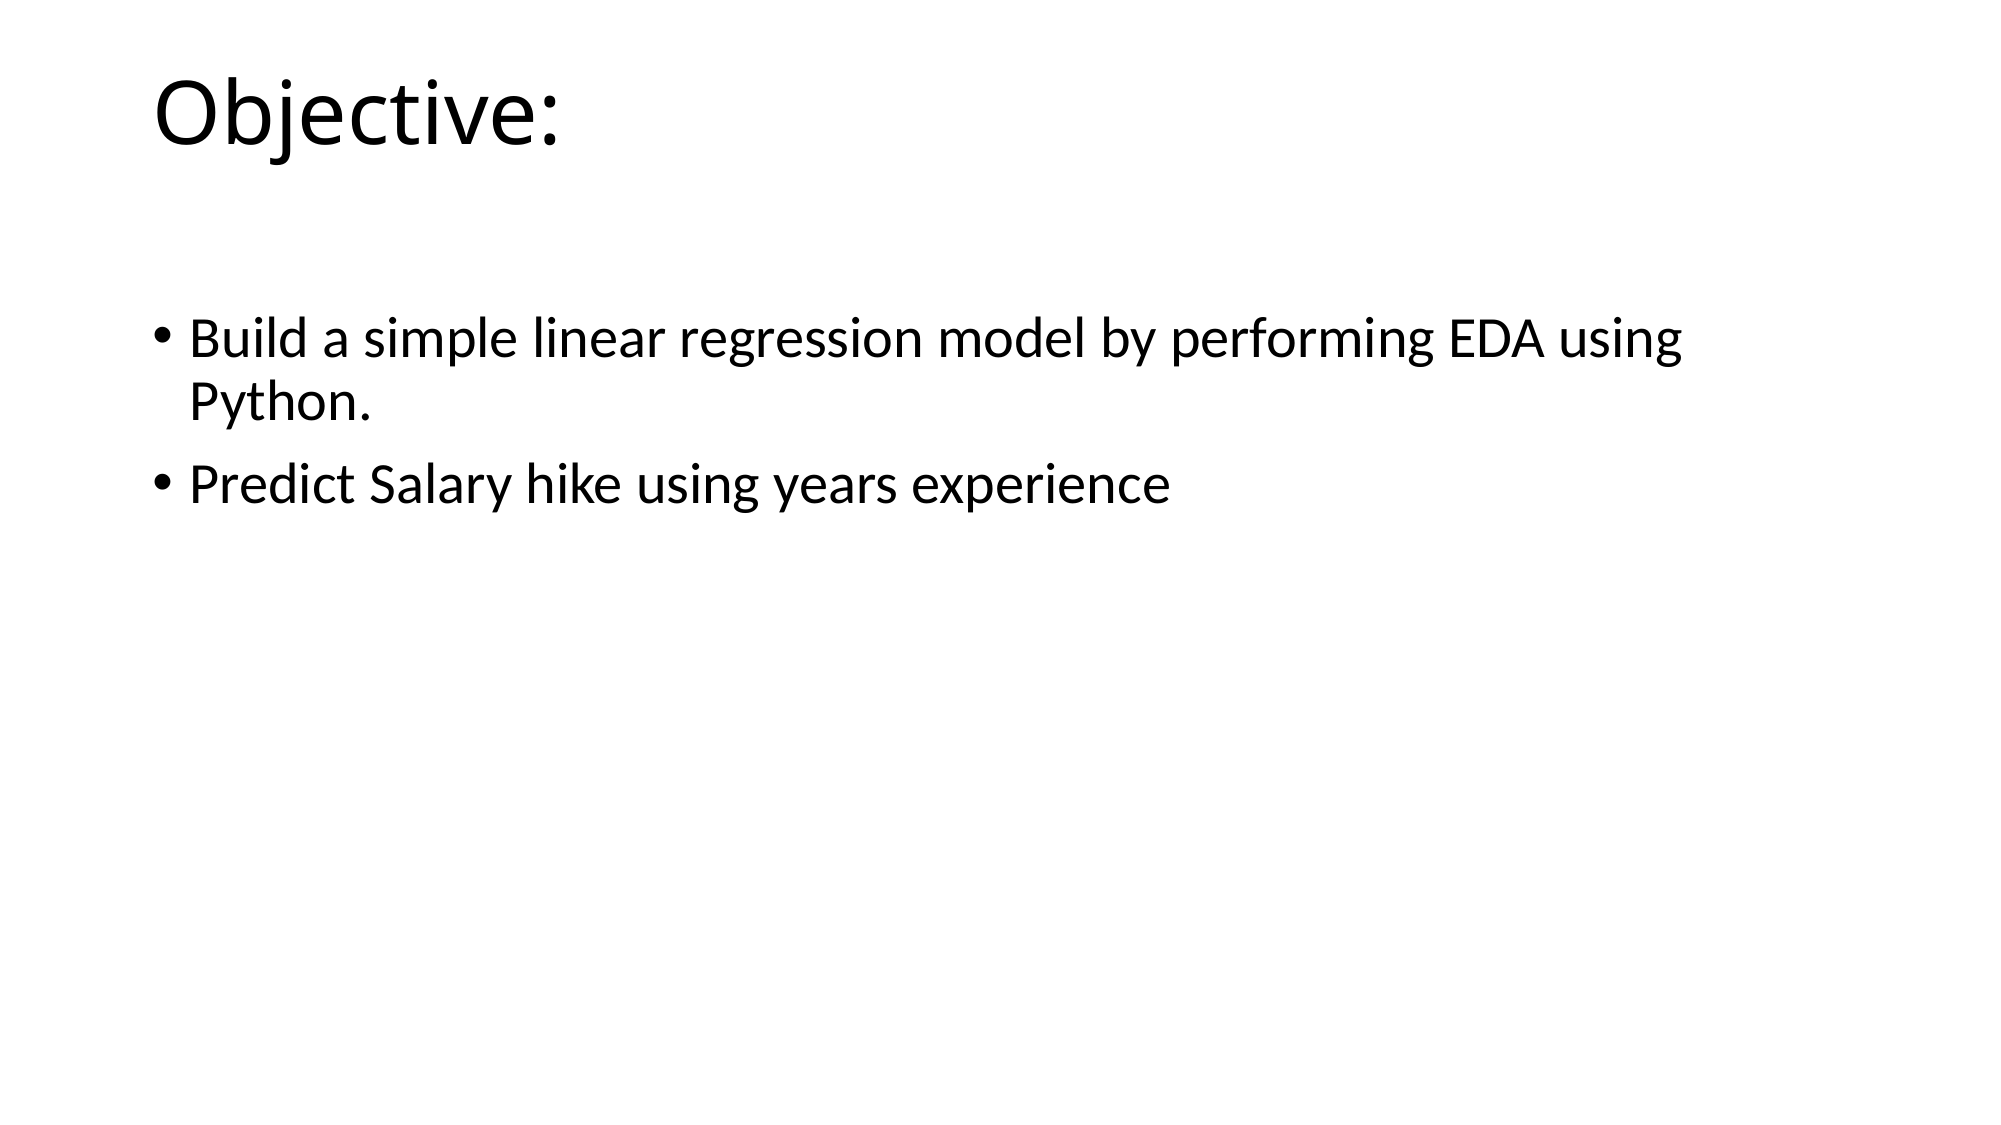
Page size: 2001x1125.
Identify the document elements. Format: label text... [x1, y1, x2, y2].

list Build a simple linear regression model by performing EDA using Python. Predict Salary hike using years experience [137, 299, 1863, 1014]
title Objective: [137, 59, 1863, 278]
